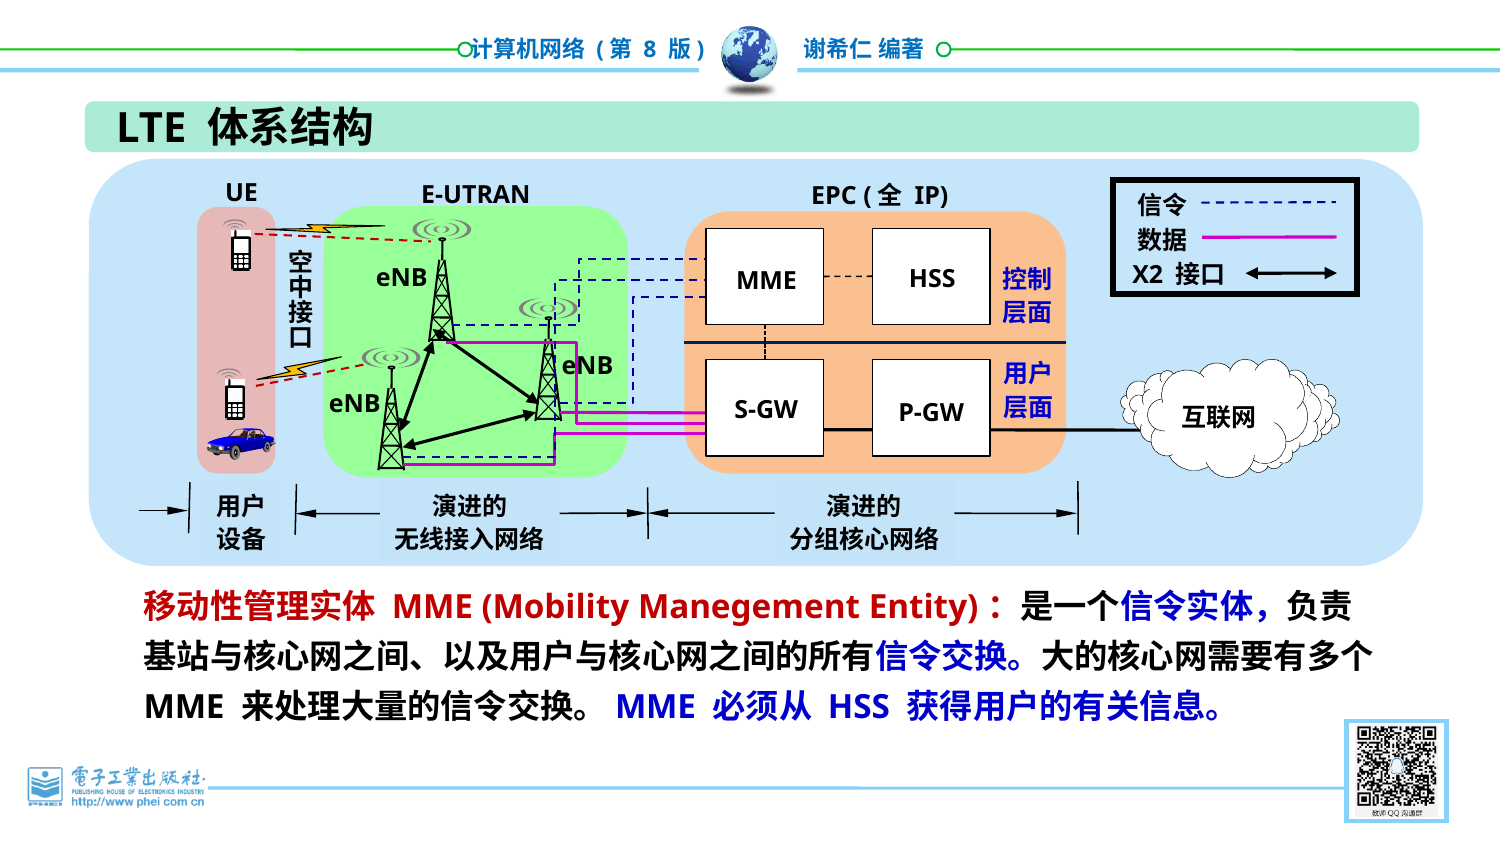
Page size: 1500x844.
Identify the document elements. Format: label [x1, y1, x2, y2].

picture [23, 764, 208, 809]
picture [719, 24, 780, 100]
picture [1355, 724, 1438, 817]
text_box [84, 93, 1426, 733]
